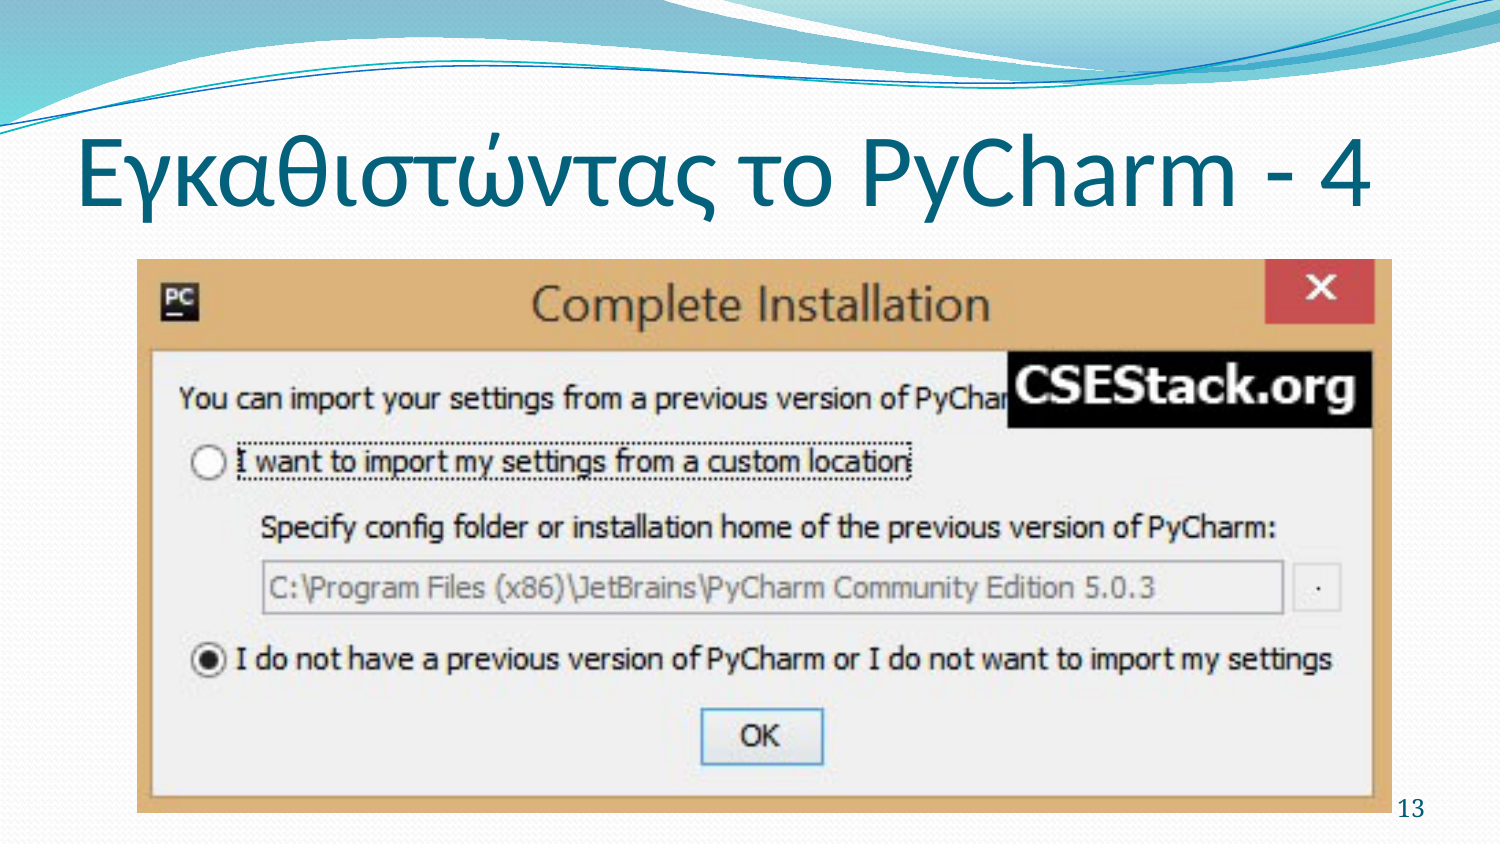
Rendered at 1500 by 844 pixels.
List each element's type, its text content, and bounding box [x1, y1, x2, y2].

picture [137, 259, 1392, 813]
slide_number 13 [1382, 782, 1425, 827]
title Εγκαθιστώντας το PyCharm - 4 [75, 86, 1438, 228]
